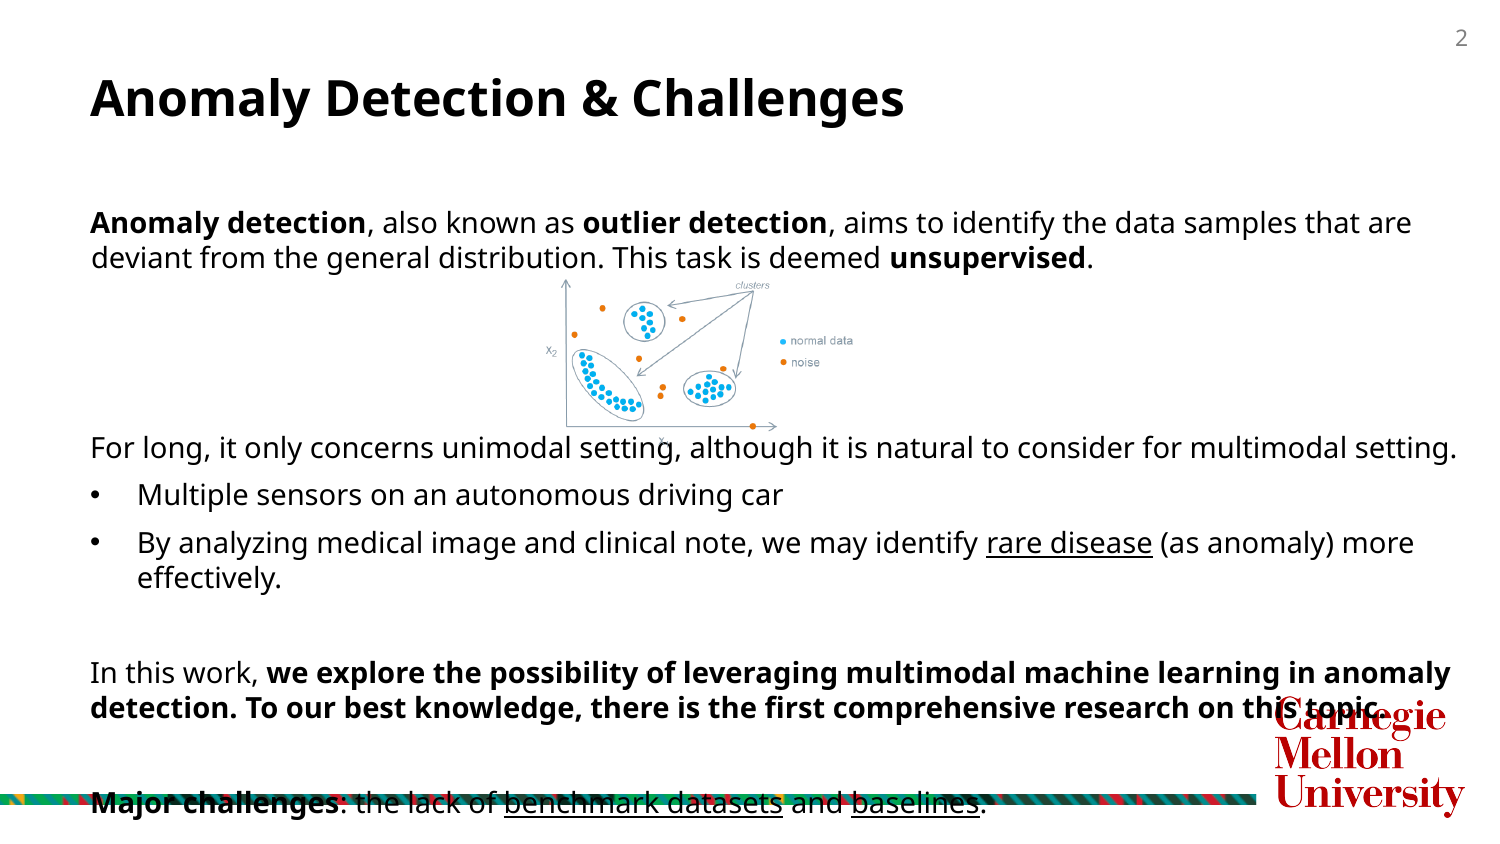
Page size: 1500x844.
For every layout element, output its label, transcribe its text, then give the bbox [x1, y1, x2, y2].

title Anomaly Detection & Challenges [75, 59, 1425, 160]
picture [537, 271, 894, 456]
picture [0, 794, 1257, 805]
picture [1275, 760, 1465, 818]
list Anomaly detection, also known as outlier detection, aims to identify the data samples that are deviant from the general distribution. This task is deemed unsupervised. For long, it only concerns unimodal setting, although it is natural to consider for multimodal setting. Multiple sensors on an autonomous driving car By analyzing medical image and clinical note, we may identify rare disease (as anomaly) more effectively. In this work, we explore the possibility of leveraging multimodal machine learning in anomaly detection. To our best knowledge, there is the first comprehensive research on this topic. Major challenges: the lack of benchmark datasets and baselines. [75, 196, 1500, 760]
